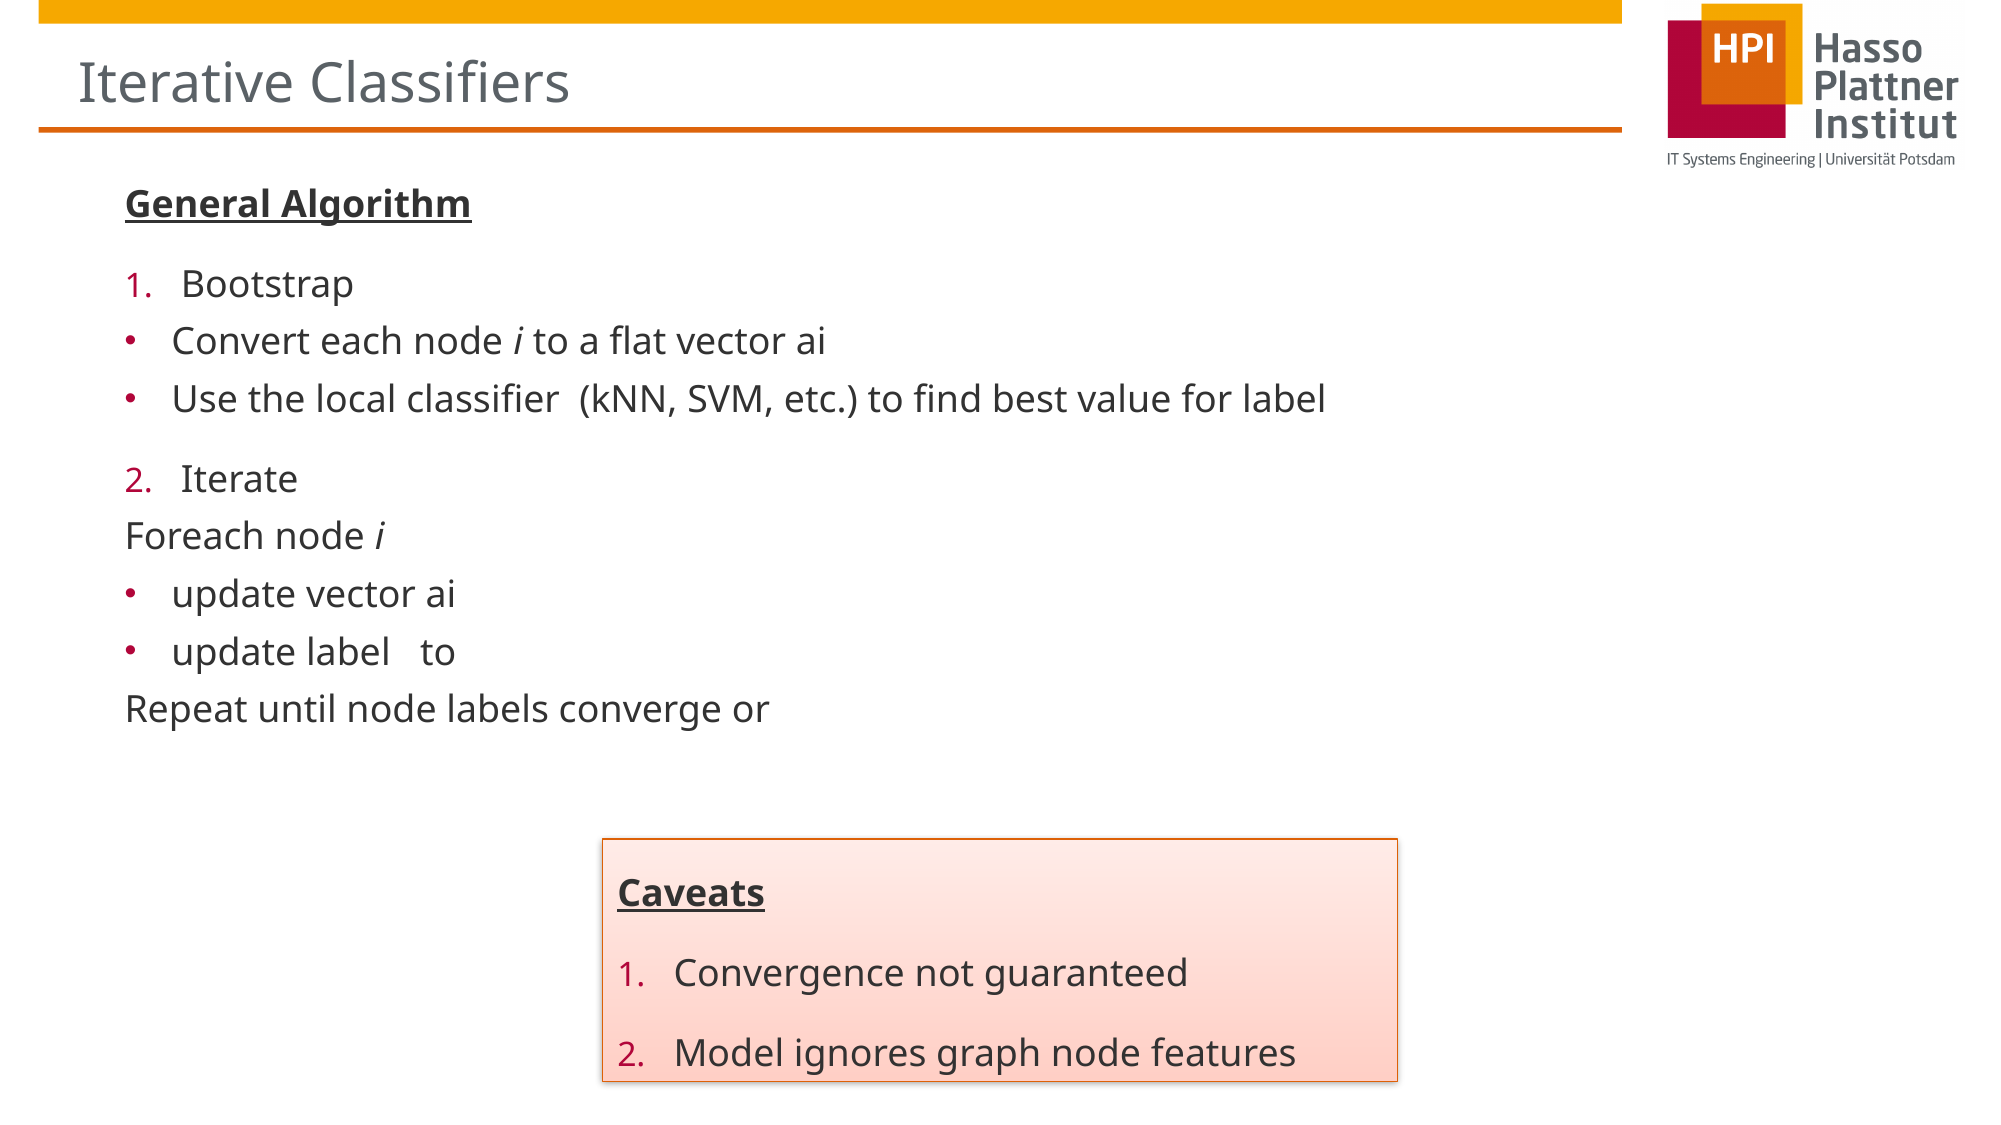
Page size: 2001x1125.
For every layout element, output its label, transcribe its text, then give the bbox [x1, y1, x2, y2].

text_box Caveats Convergence not guaranteed Model ignores graph node features [602, 838, 1398, 1082]
picture [1664, 0, 1965, 170]
title Iterative Classifiers [78, 23, 1583, 115]
